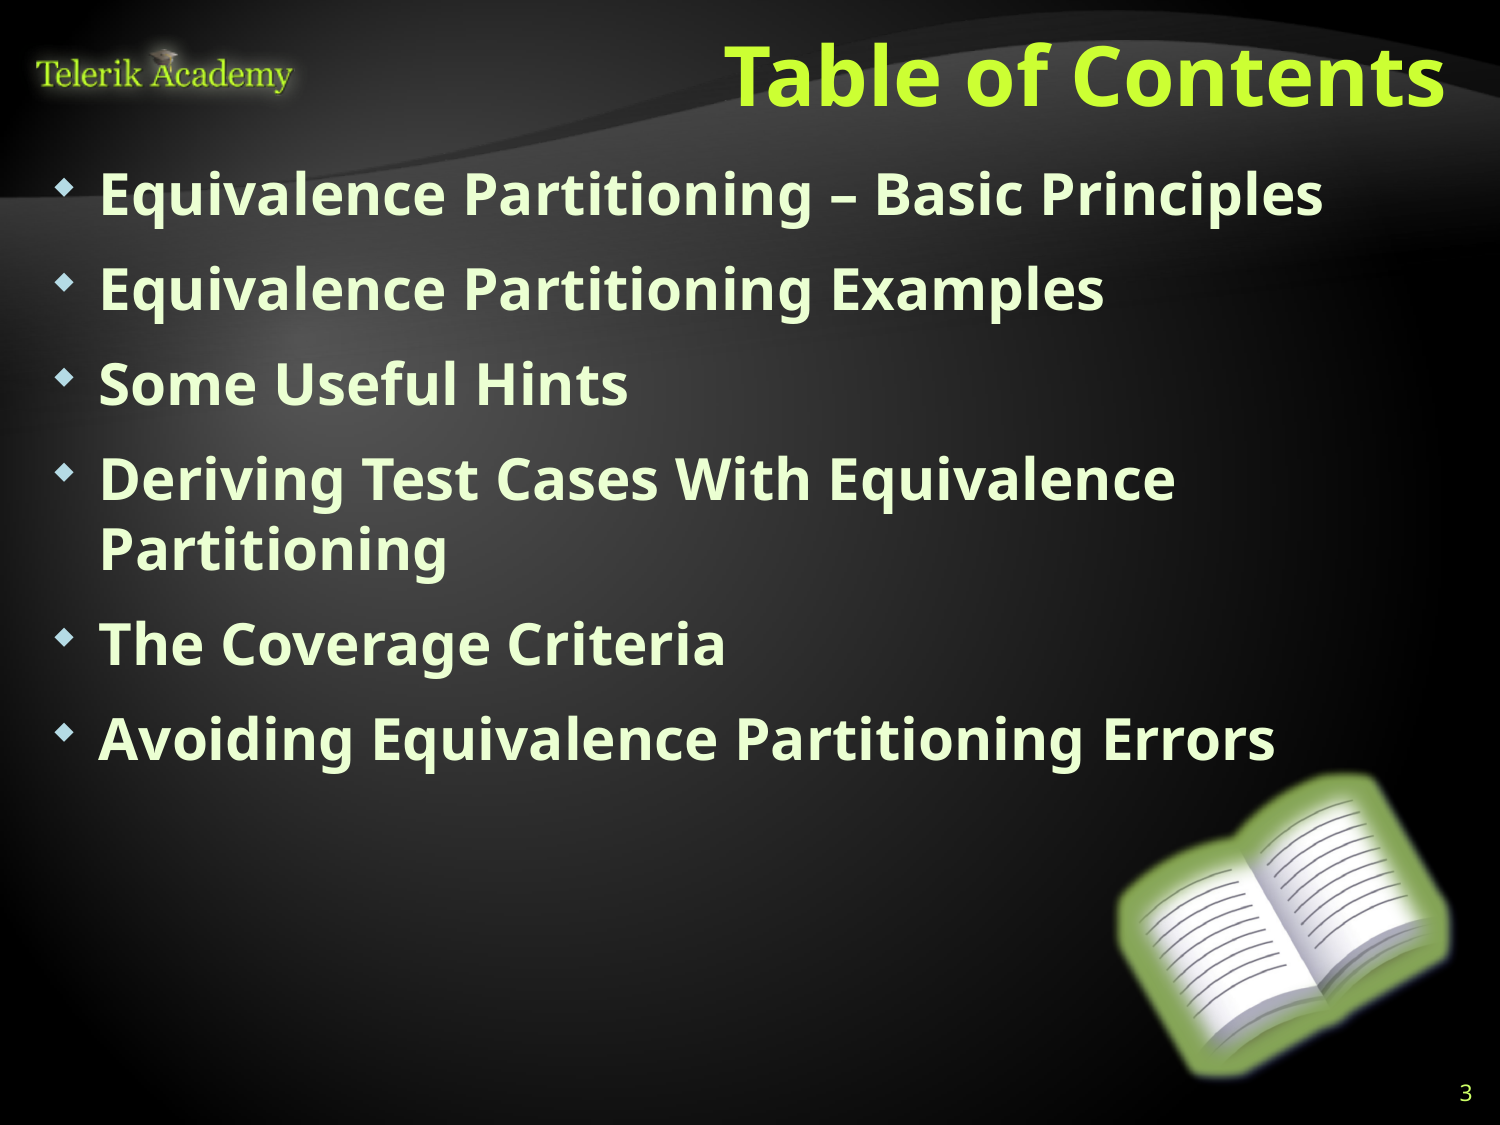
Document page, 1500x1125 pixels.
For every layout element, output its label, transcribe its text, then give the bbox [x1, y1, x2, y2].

title Table of Contents [300, 12, 1463, 149]
slide_number 3 [1412, 1074, 1488, 1113]
picture [0, 0, 1500, 1125]
list Equivalence Partitioning – Basic Principles Equivalence Partitioning Examples Some Useful Hints Deriving Test Cases With Equivalence Partitioning The Coverage Criteria Avoiding Equivalence Partitioning Errors [37, 149, 1463, 1100]
